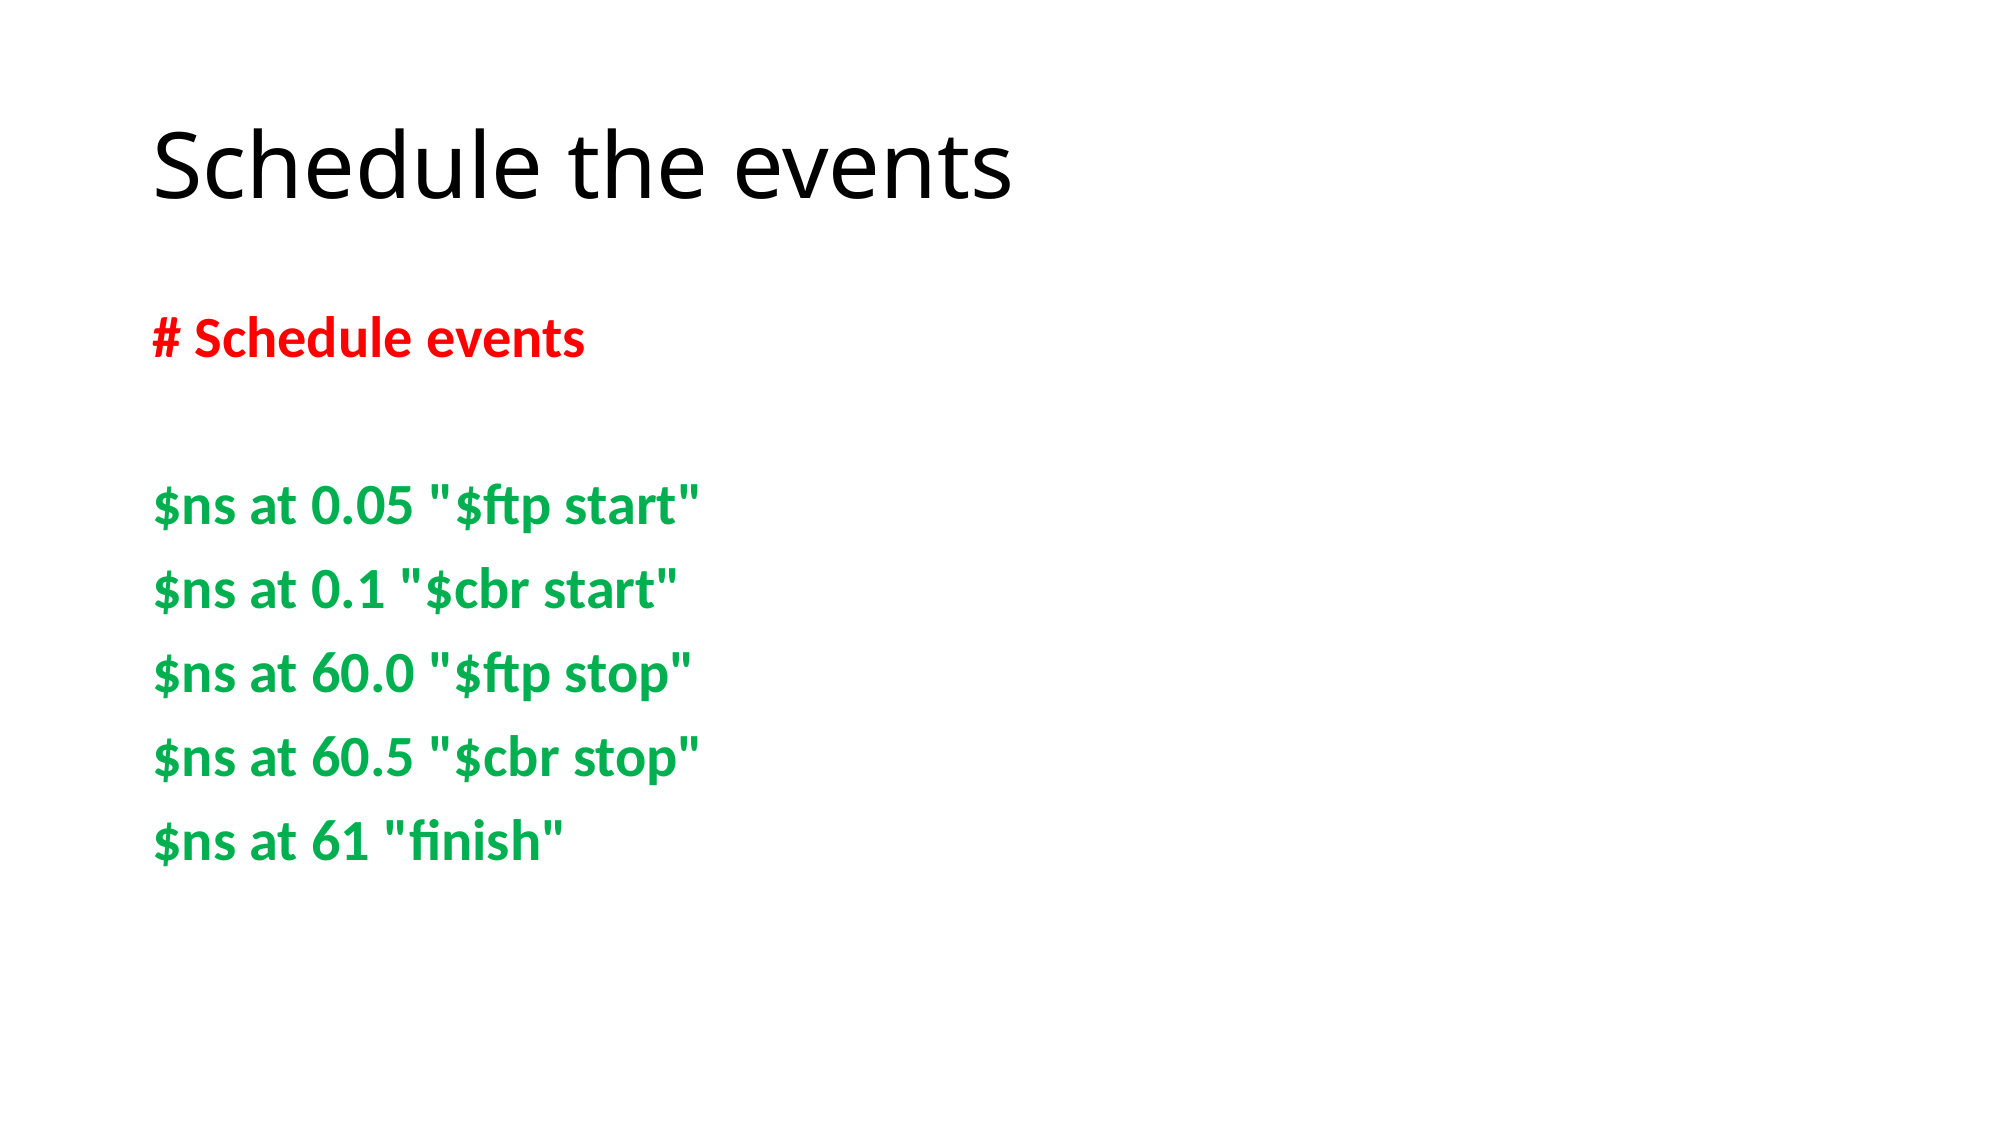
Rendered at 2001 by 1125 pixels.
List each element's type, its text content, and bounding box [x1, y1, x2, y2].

list # Schedule events $ns at 0.05 "$ftp start" $ns at 0.1 "$cbr start" $ns at 60.0 "$ftp stop" $ns at 60.5 "$cbr stop" $ns at 61 "finish" [137, 299, 1863, 1014]
title Schedule the events [137, 59, 1863, 278]
